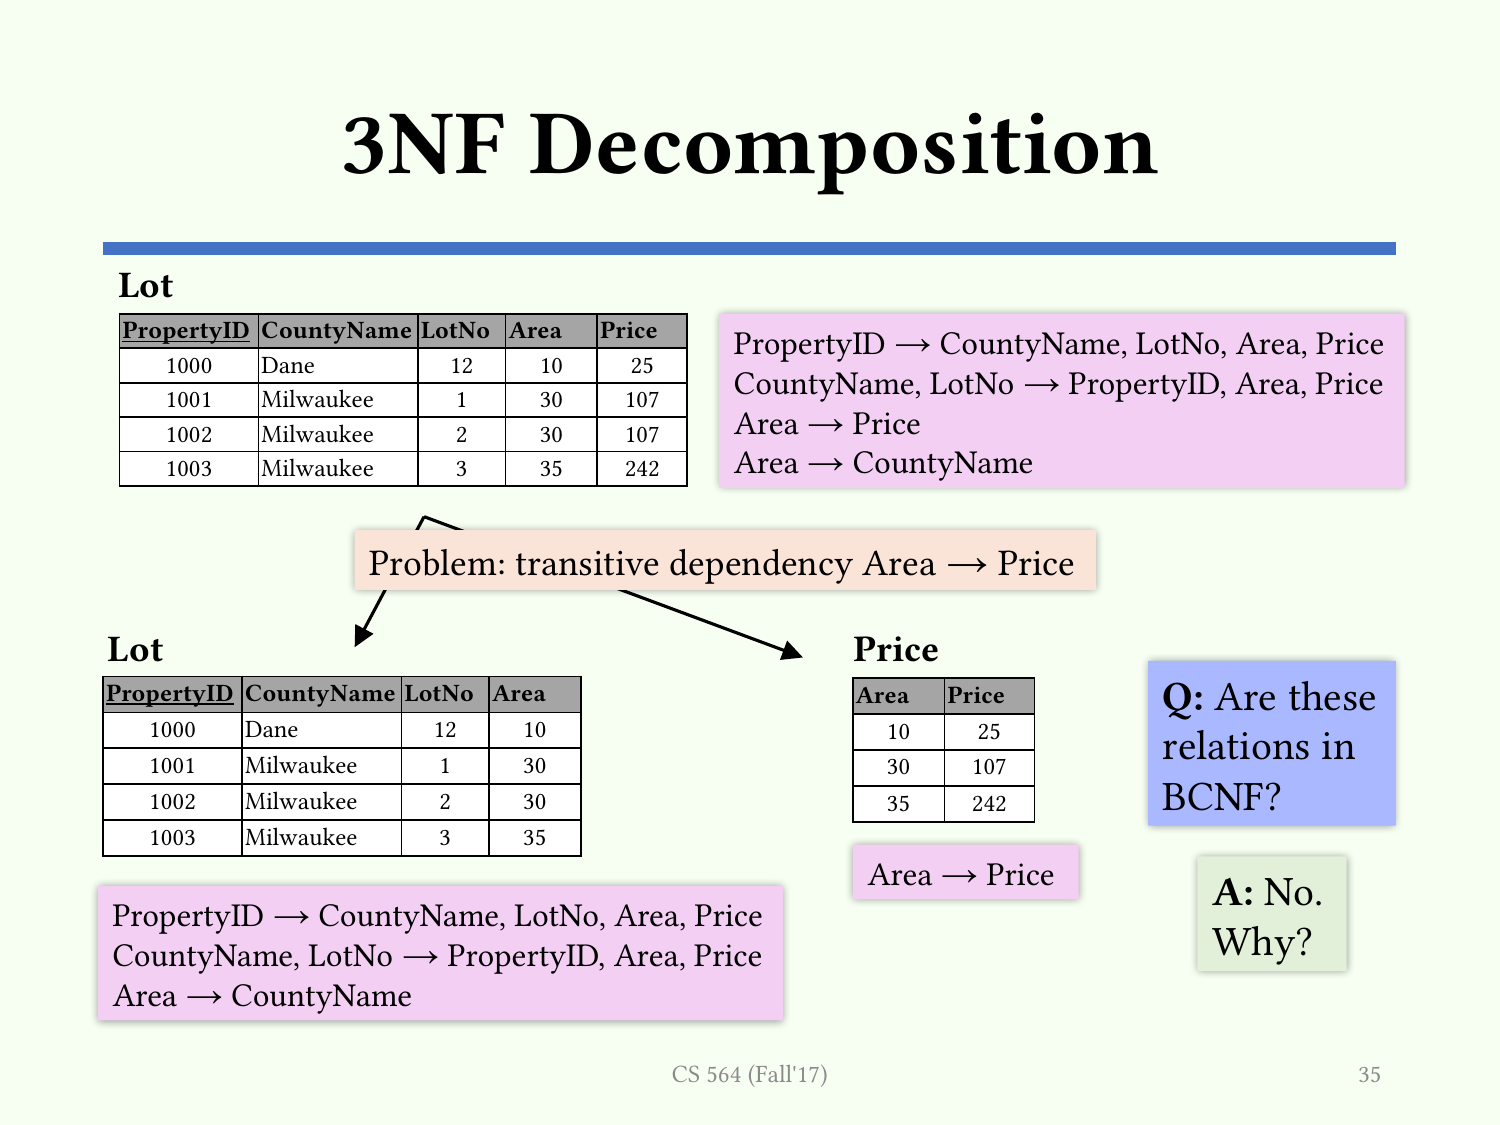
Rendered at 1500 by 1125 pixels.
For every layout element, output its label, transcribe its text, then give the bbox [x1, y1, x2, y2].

text_box PropertyID → CountyName, LotNo, Area, Price CountyName, LotNo → PropertyID, Area, Price Area → CountyName [97, 885, 784, 1021]
table_cell 3 [419, 452, 505, 485]
table_cell Milwaukee [259, 418, 417, 451]
table_cell 35 [854, 787, 944, 821]
table_header CountyName [243, 677, 401, 712]
table_header Area [506, 315, 596, 347]
table_header Price [598, 315, 686, 347]
text_box A: No. Why? [1197, 856, 1347, 972]
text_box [424, 516, 803, 658]
table_cell 242 [598, 452, 686, 485]
table_cell 1001 [120, 384, 258, 416]
table_cell 107 [598, 384, 686, 416]
slide_number 35 [1059, 1042, 1397, 1103]
table_cell 25 [598, 349, 686, 382]
table_cell 35 [506, 452, 596, 485]
table_cell 25 [945, 715, 1034, 749]
table_cell 107 [945, 751, 1034, 785]
text_box Lot [93, 616, 179, 677]
table_cell 12 [402, 713, 488, 747]
text_box Price [839, 616, 956, 677]
table_cell Dane [243, 713, 401, 747]
table_header Price [945, 679, 1034, 713]
title 3NF Decomposition [103, 35, 1397, 253]
table_cell 30 [490, 749, 580, 783]
table_cell 1003 [104, 821, 241, 855]
table_header LotNo [402, 677, 488, 712]
table_cell 1000 [104, 713, 241, 747]
table_cell 30 [506, 418, 596, 451]
table_cell 1 [402, 749, 488, 783]
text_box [354, 516, 424, 648]
table_cell 2 [402, 785, 488, 819]
table_cell 1003 [120, 452, 258, 485]
table_cell Milwaukee [259, 384, 417, 416]
table_cell 242 [945, 787, 1034, 821]
table_header PropertyID [104, 677, 241, 712]
text_box Q: Are these relations in BCNF? [1148, 660, 1396, 826]
table_header LotNo [419, 315, 505, 347]
table_header Area [854, 679, 944, 713]
table_cell 1000 [120, 349, 258, 382]
table_cell 1001 [104, 749, 241, 783]
table_cell 30 [490, 785, 580, 819]
table_cell 10 [854, 715, 944, 749]
table_cell 2 [419, 418, 505, 451]
table_cell Milwaukee [243, 785, 401, 819]
table_cell 35 [490, 821, 580, 855]
text_box Area → Price [852, 844, 1079, 900]
footer CS 564 (Fall'17) [496, 1042, 1004, 1103]
text_box Problem: transitive dependency Area → Price [803, 530, 1096, 590]
table_cell 10 [506, 349, 596, 382]
table_cell Milwaukee [243, 821, 401, 855]
table_cell 12 [419, 349, 505, 382]
table_cell 3 [402, 821, 488, 855]
table_cell 1002 [104, 785, 241, 819]
table_cell 1 [419, 384, 505, 416]
table_cell 107 [598, 418, 686, 451]
text_box PropertyID → CountyName, LotNo, Area, Price CountyName, LotNo → PropertyID, Area, Price Area → Price Area → CountyName [719, 313, 1405, 488]
table_header CountyName [259, 315, 417, 347]
table_cell 1002 [120, 418, 258, 451]
text_box Lot [103, 252, 190, 313]
table_cell 30 [854, 751, 944, 785]
table_cell Milwaukee [259, 452, 417, 485]
table_header Area [490, 677, 580, 712]
table_header PropertyID [120, 315, 258, 347]
table_cell 30 [506, 384, 596, 416]
table_cell Dane [259, 349, 417, 382]
table_cell 10 [490, 713, 580, 747]
table_cell Milwaukee [243, 749, 401, 783]
